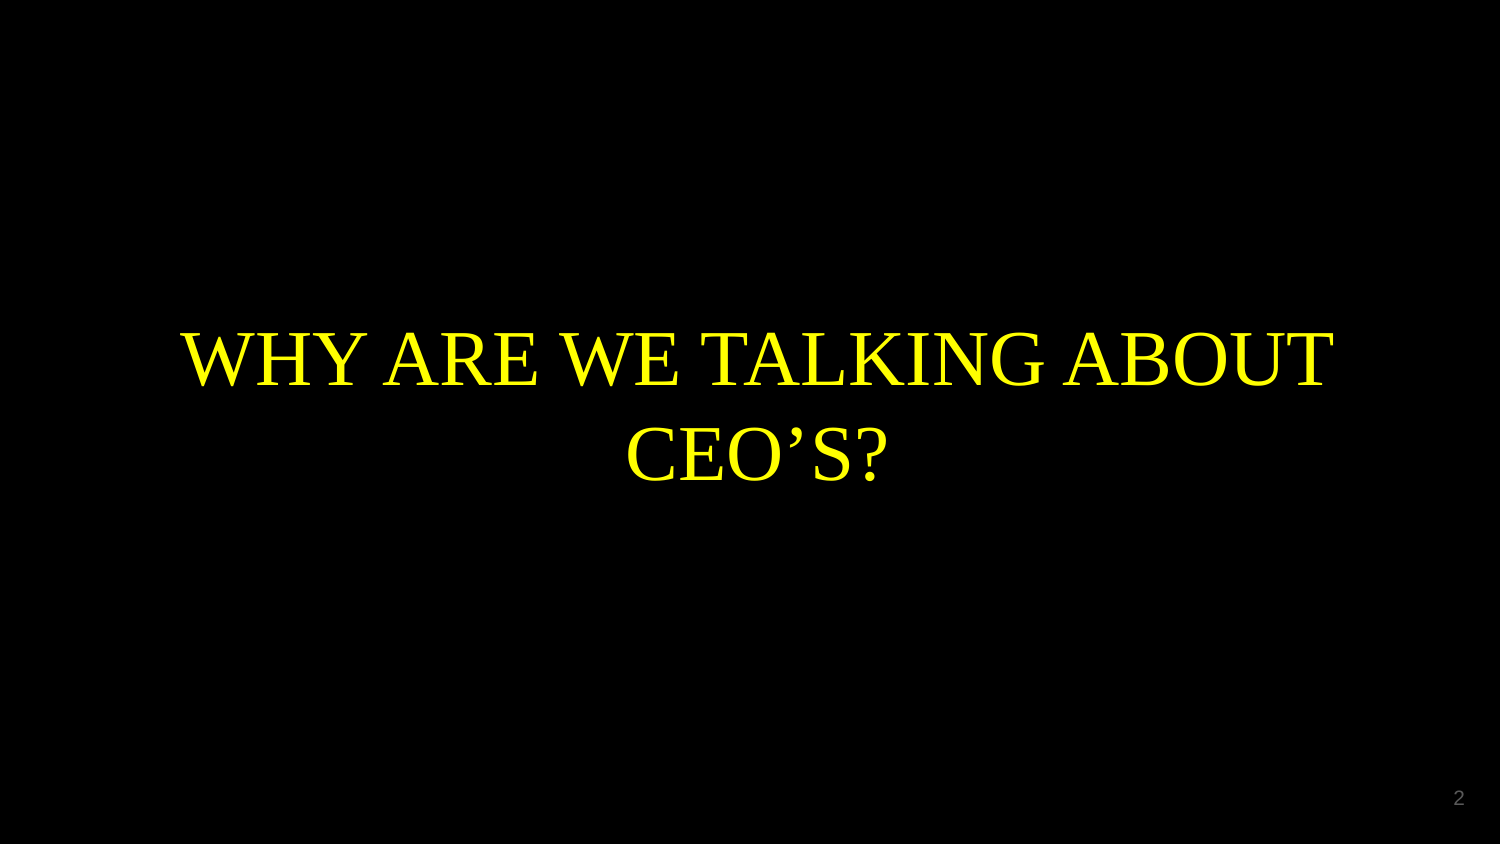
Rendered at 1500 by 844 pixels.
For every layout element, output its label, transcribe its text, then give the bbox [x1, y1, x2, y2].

slide_number ‹#› [1389, 764, 1480, 830]
text_box WHY ARE WE TALKING ABOUT CEO’S? [95, 101, 1419, 743]
